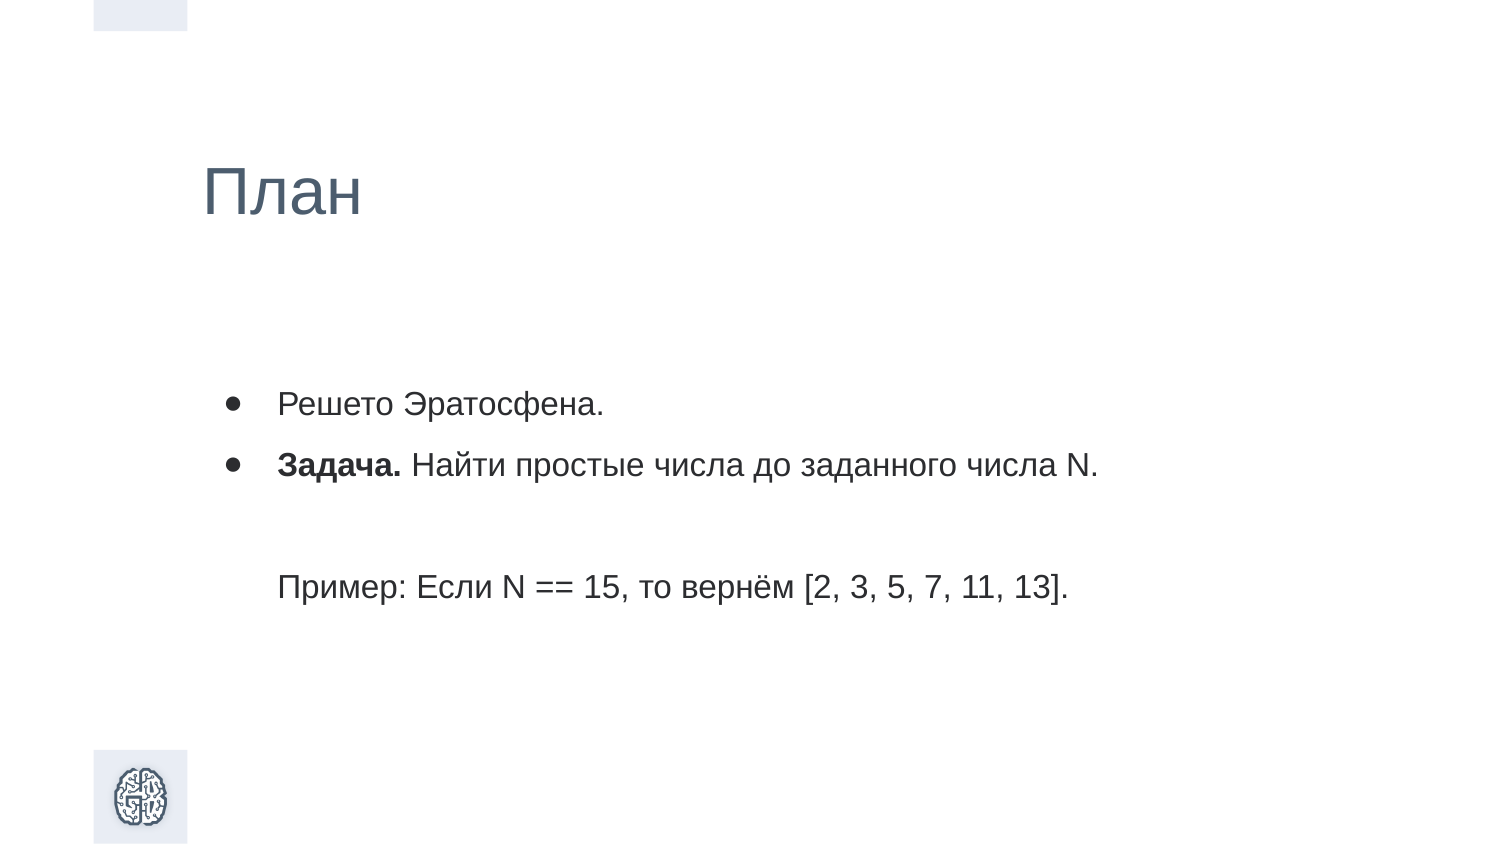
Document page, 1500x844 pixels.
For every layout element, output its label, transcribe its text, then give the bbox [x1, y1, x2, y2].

text_box План [187, 93, 1312, 237]
text_box Решето Эратосфена. Задача. Найти простые числа до заданного числа N. Пример: Если N == 15, то вернём [2, 3, 5, 7, 11, 13]. [187, 237, 1312, 750]
picture [106, 760, 175, 834]
